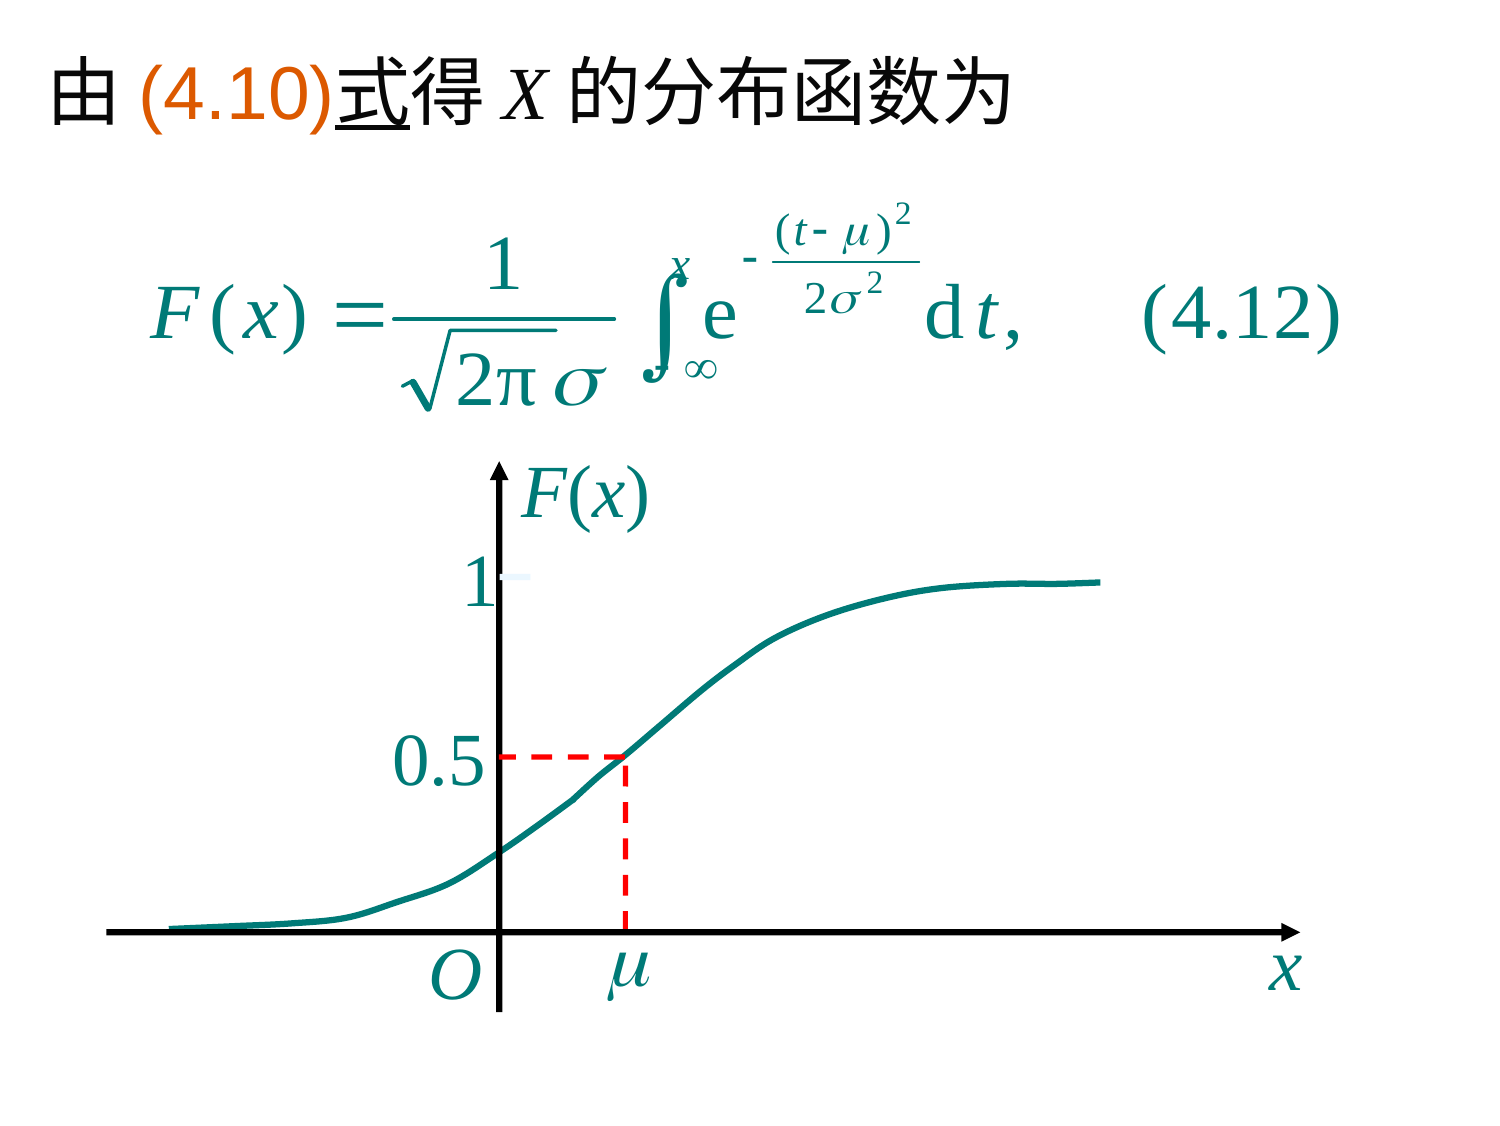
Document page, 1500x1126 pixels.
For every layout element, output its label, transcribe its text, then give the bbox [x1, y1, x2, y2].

title 由(4.10)式得X的分布函数为 [31, 42, 1451, 155]
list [135, 182, 1353, 425]
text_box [106, 434, 1318, 1023]
